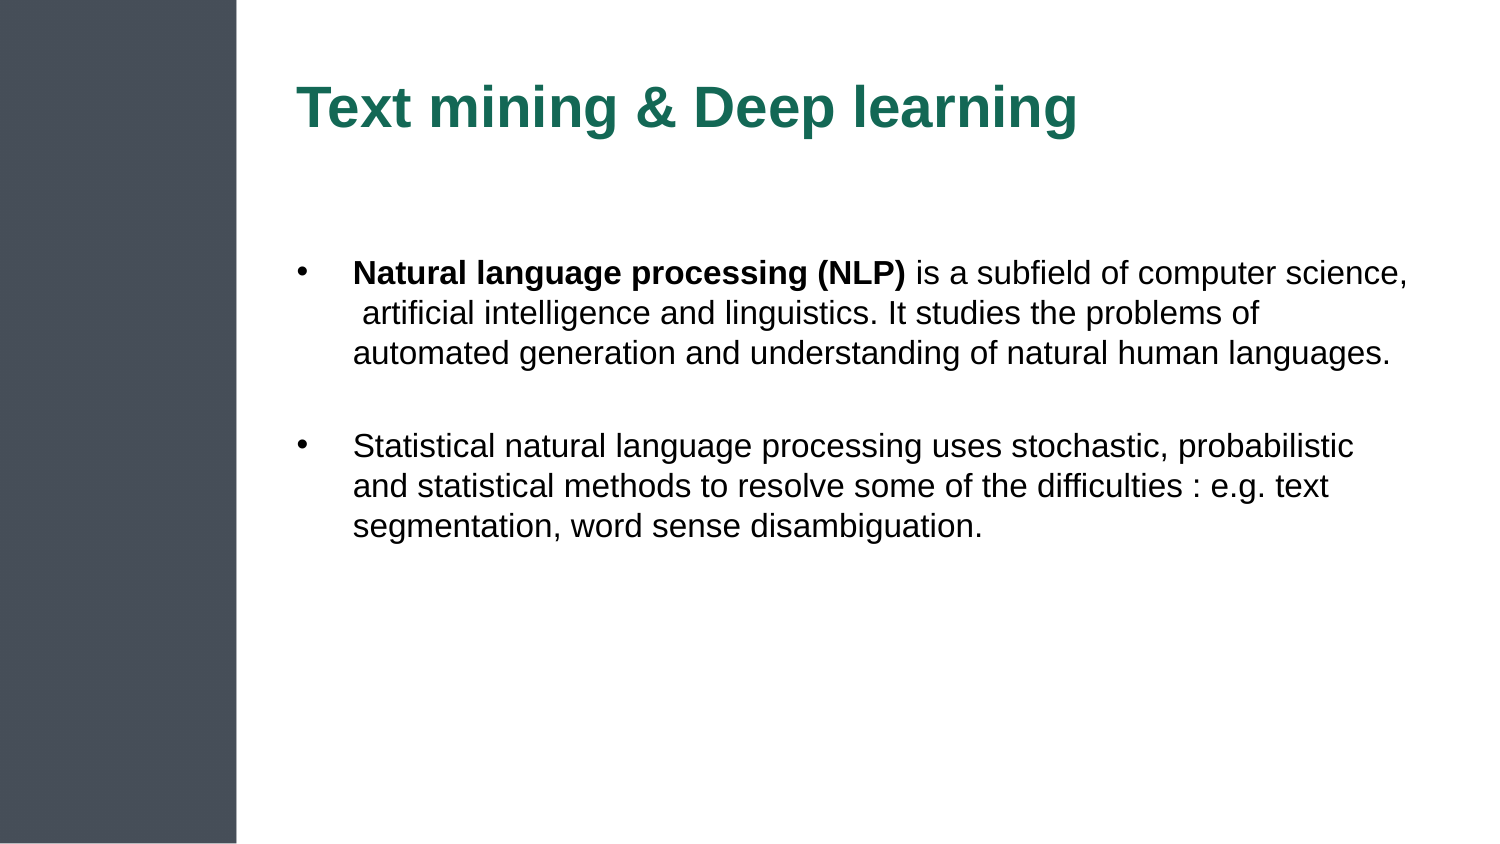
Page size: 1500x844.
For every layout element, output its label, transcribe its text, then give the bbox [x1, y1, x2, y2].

title Text mining & Deep learning [281, 33, 1425, 175]
list Natural language processing (NLP) is a subfield of computer science, artificial intelligence and linguistics. It studies the problems of automated generation and understanding of natural human languages. Statistical natural language processing uses stochastic, probabilistic and statistical methods to resolve some of the difficulties : e.g. text segmentation, word sense disambiguation. [281, 196, 1425, 754]
picture [0, 0, 1500, 844]
